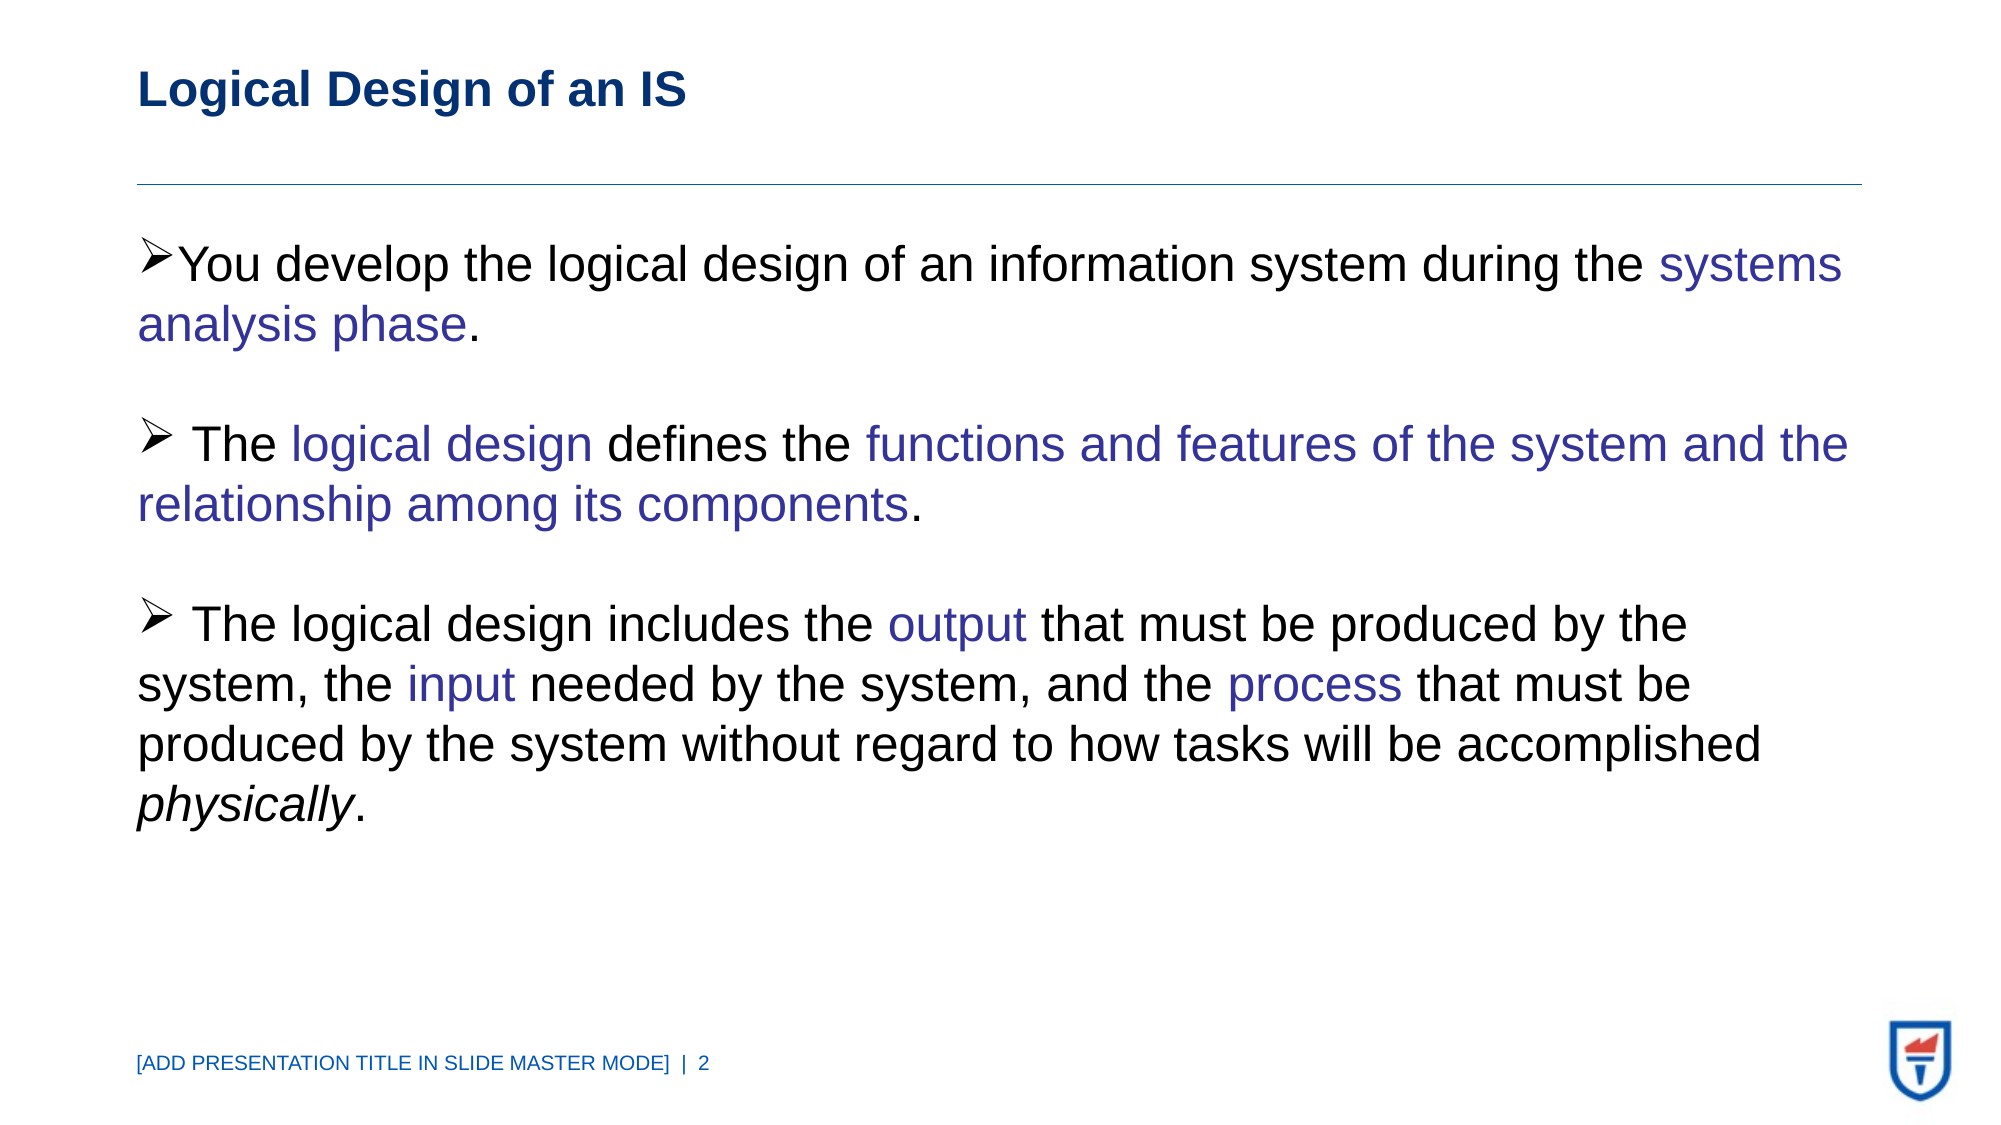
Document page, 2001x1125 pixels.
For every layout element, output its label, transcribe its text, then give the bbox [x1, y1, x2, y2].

picture [1833, 999, 2000, 1125]
list You develop the logical design of an information system during the systems analysis phase. The logical design defines the functions and features of the system and the relationship among its components. The logical design includes the output that must be produced by the system, the input needed by the system, and the process that must be produced by the system without regard to how tasks will be accomplished physically. [137, 231, 1863, 982]
title Logical Design of an IS [137, 67, 1863, 173]
